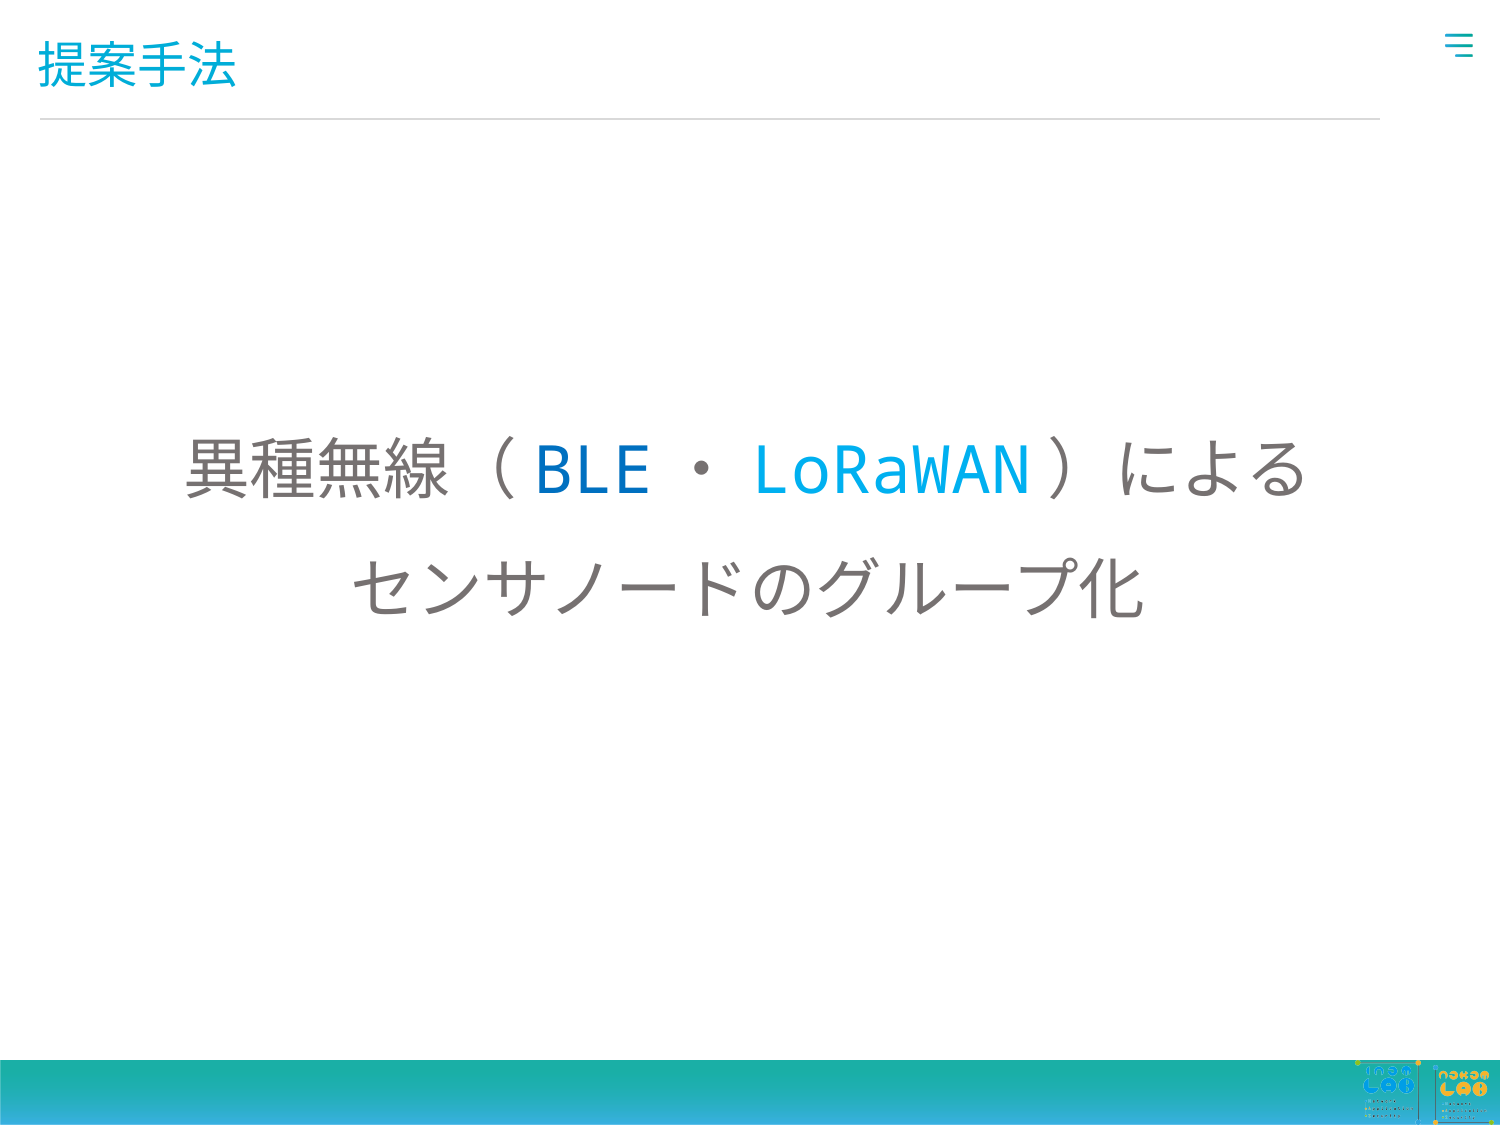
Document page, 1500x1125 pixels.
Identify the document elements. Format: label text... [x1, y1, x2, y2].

picture [1445, 33, 1473, 57]
list 異種無線（BLE・LoRaWAN）による センサノードのグループ化 [51, 344, 1439, 670]
title 提案手法 [22, 16, 1421, 120]
picture [0, 1060, 1500, 1125]
